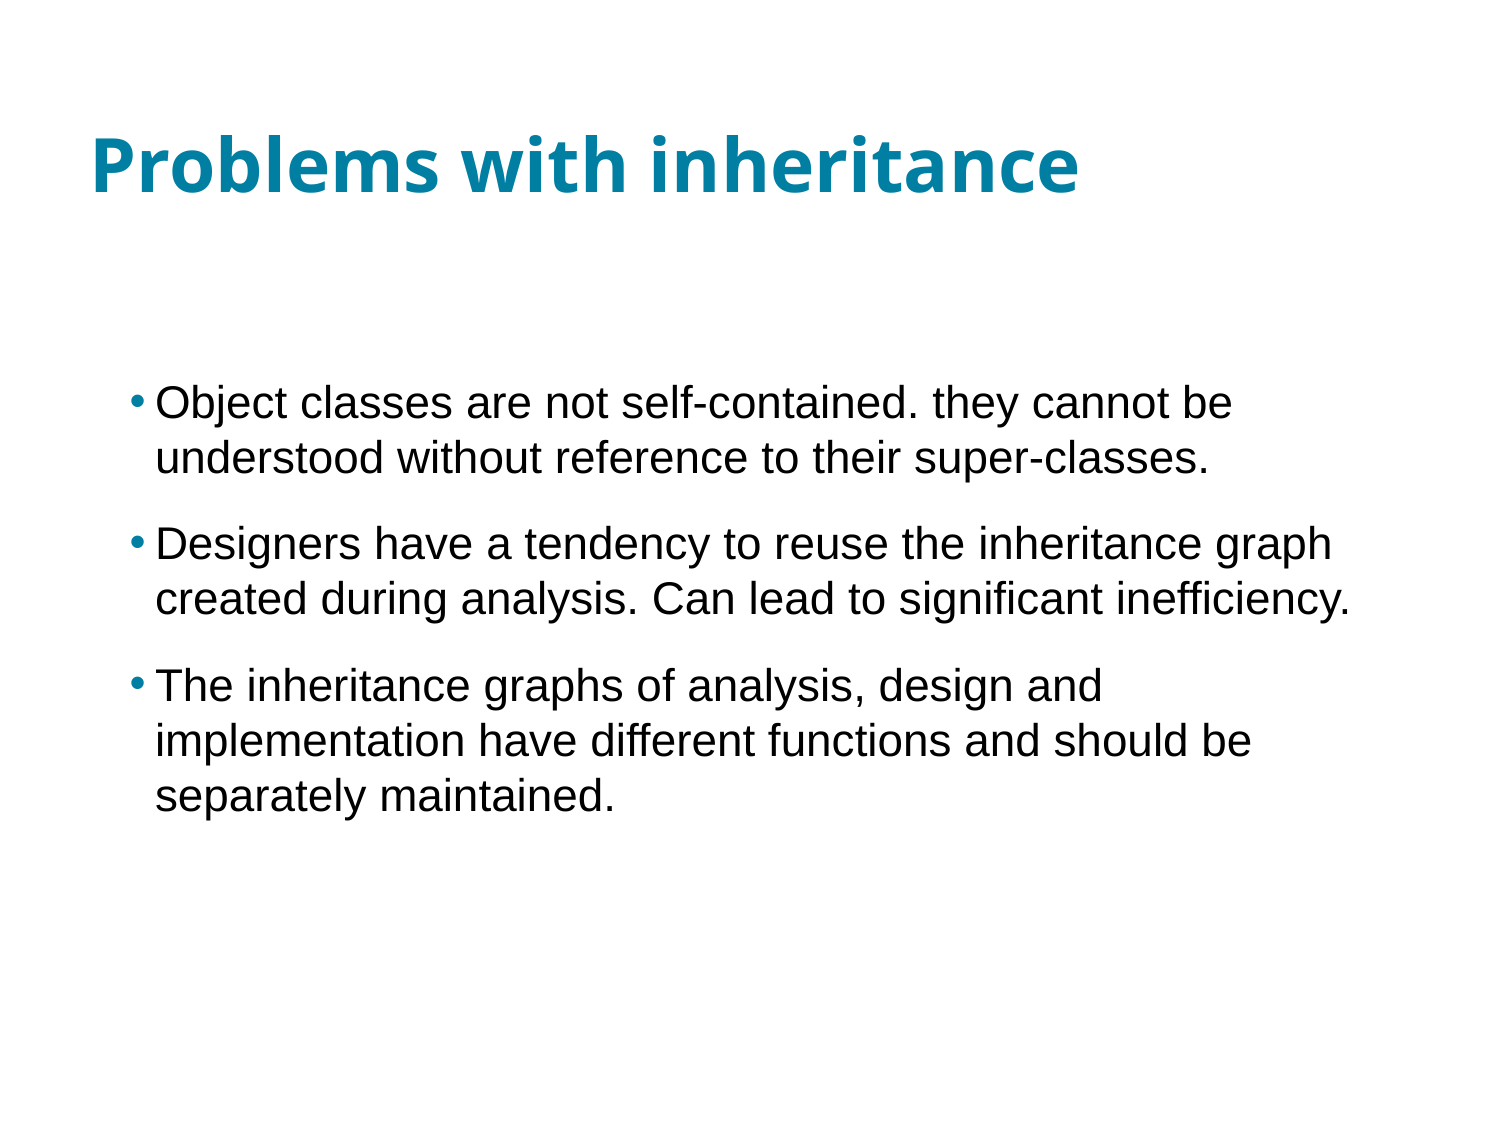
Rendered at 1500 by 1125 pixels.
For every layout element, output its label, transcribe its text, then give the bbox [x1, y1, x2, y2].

list Object classes are not self-contained. they cannot be understood without reference to their super-classes. Designers have a tendency to reuse the inheritance graph created during analysis. Can lead to significant inefficiency. The inheritance graphs of analysis, design and implementation have different functions and should be separately maintained. [95, 365, 1406, 962]
title Problems with inheritance [75, 35, 1425, 216]
